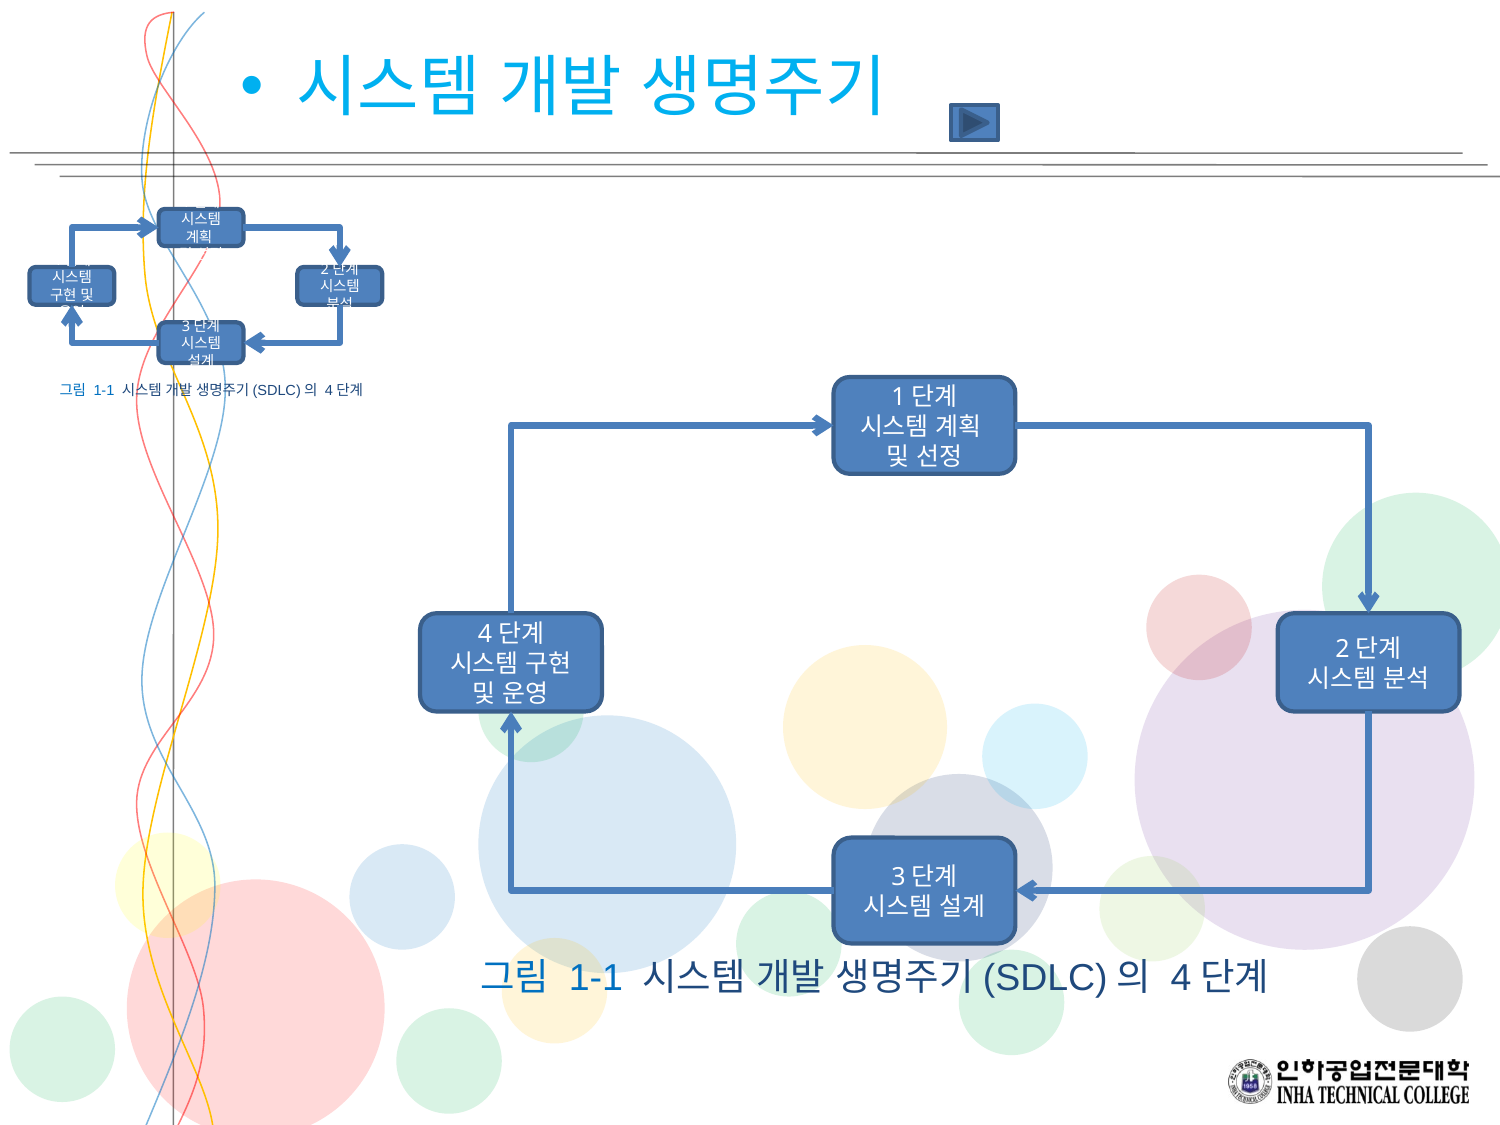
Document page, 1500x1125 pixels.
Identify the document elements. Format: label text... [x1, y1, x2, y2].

text_box 그림 1-1 시스템 개발 생명주기(SDLC)의 4단계 [465, 945, 1284, 1006]
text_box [1102, 624, 1282, 978]
text_box 1단계 시스템 계획 및 선정 [831, 374, 1018, 476]
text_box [578, 357, 767, 681]
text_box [510, 711, 834, 891]
text_box 3단계 시스템 설계 [831, 835, 1018, 945]
text_box 2단계 시스템 분석 [1282, 611, 1462, 714]
title 시스템 개발 생명주기 [225, 15, 1500, 153]
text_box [1015, 425, 1369, 614]
text_box 4단계 시스템 구현 및 운영 [417, 611, 605, 714]
picture [1228, 1059, 1469, 1104]
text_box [29, 208, 383, 397]
